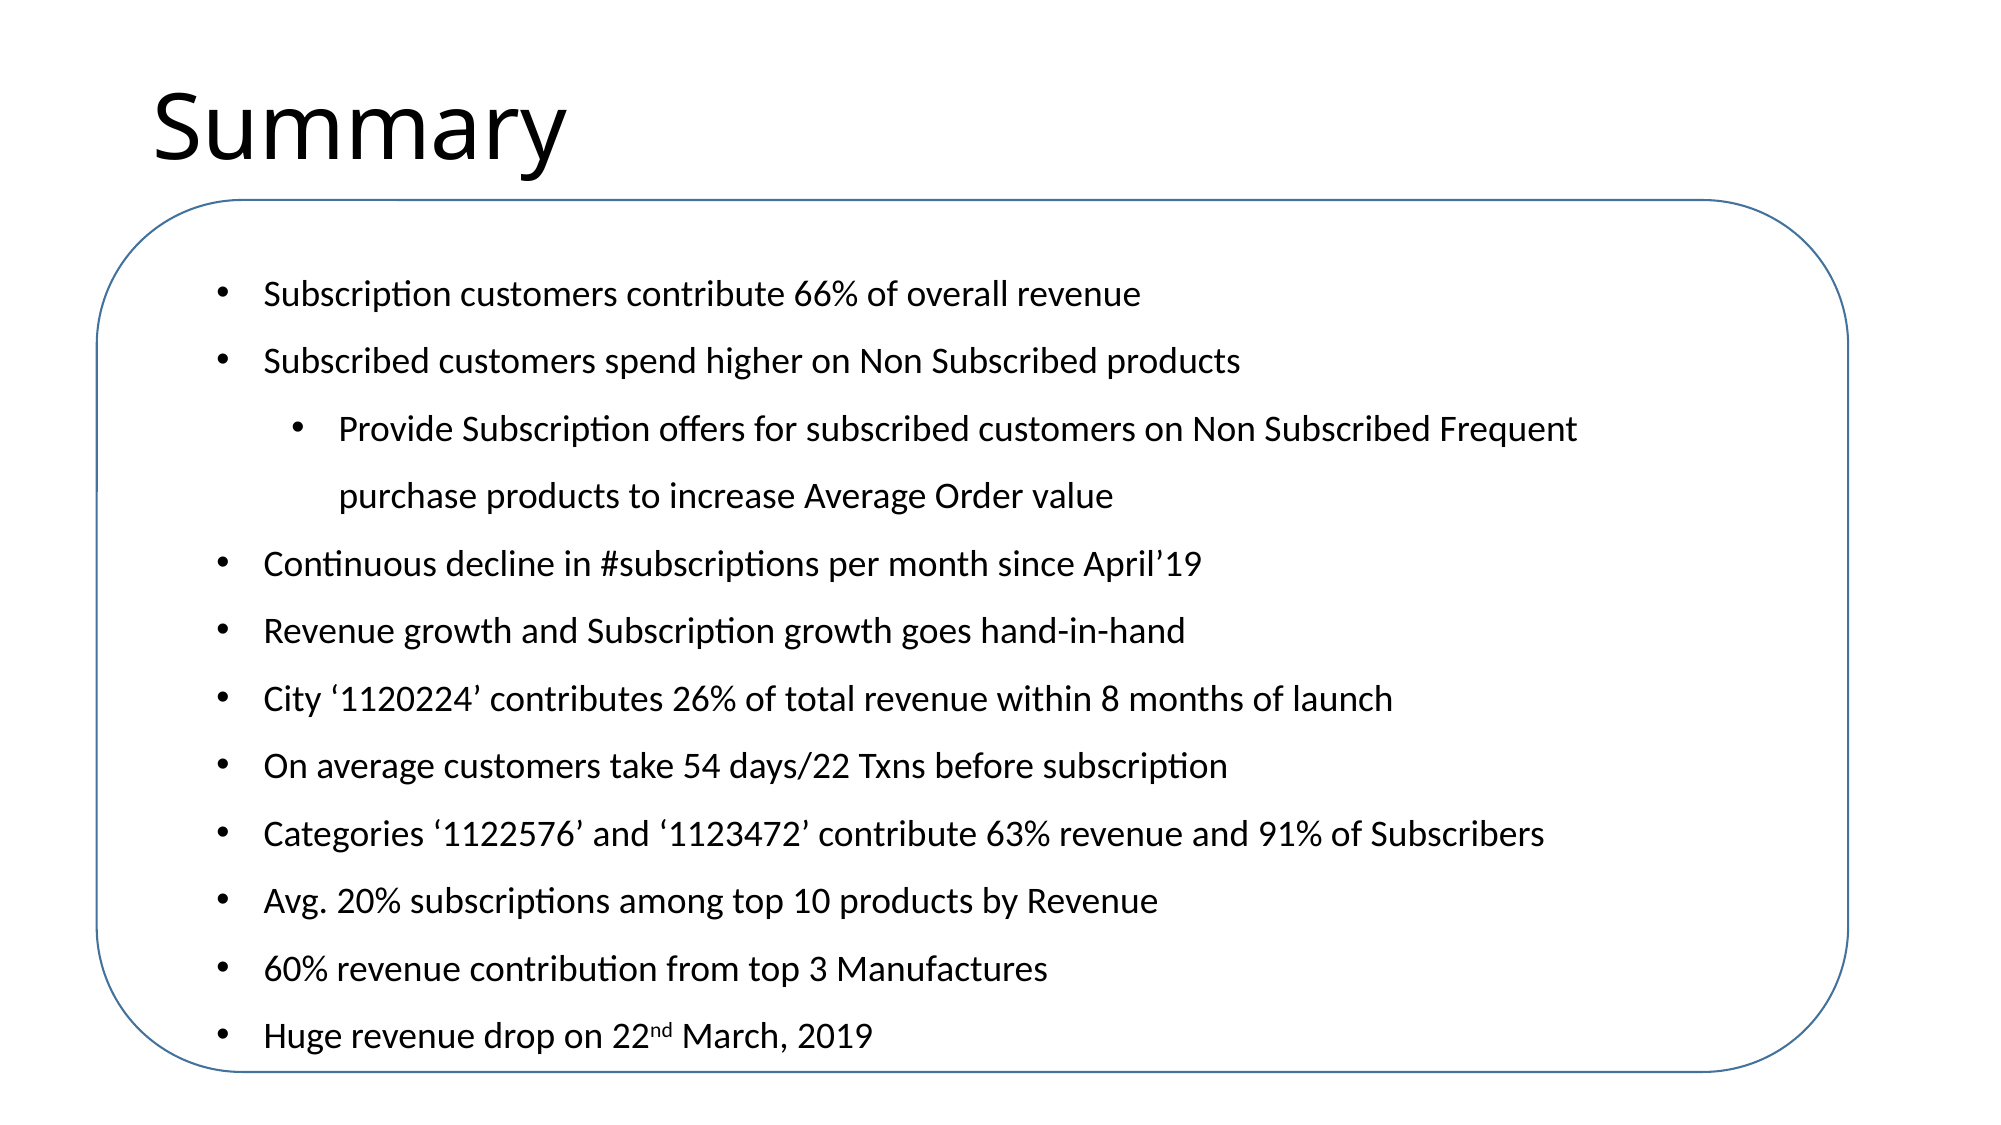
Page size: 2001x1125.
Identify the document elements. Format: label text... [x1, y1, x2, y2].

title Summary [137, 59, 1863, 200]
text_box Subscription customers contribute 66% of overall revenue Subscribed customers spend higher on Non Subscribed products Provide Subscription offers for subscribed customers on Non Subscribed Frequent purchase products to increase Average Order value Continuous decline in #subscriptions per month since April’19 Revenue growth and Subscription growth goes hand-in-hand City ‘1120224’ contributes 26% of total revenue within 8 months of launch On average customers take 54 days/22 Txns before subscription Categories ‘1122576’ and ‘1123472’ contribute 63% revenue and 91% of Subscribers Avg. 20% subscriptions among top 10 products by Revenue 60% revenue contribution from top 3 Manufactures Huge revenue drop on 22nd March, 2019 [201, 238, 1721, 1064]
text_box [95, 198, 1850, 1074]
